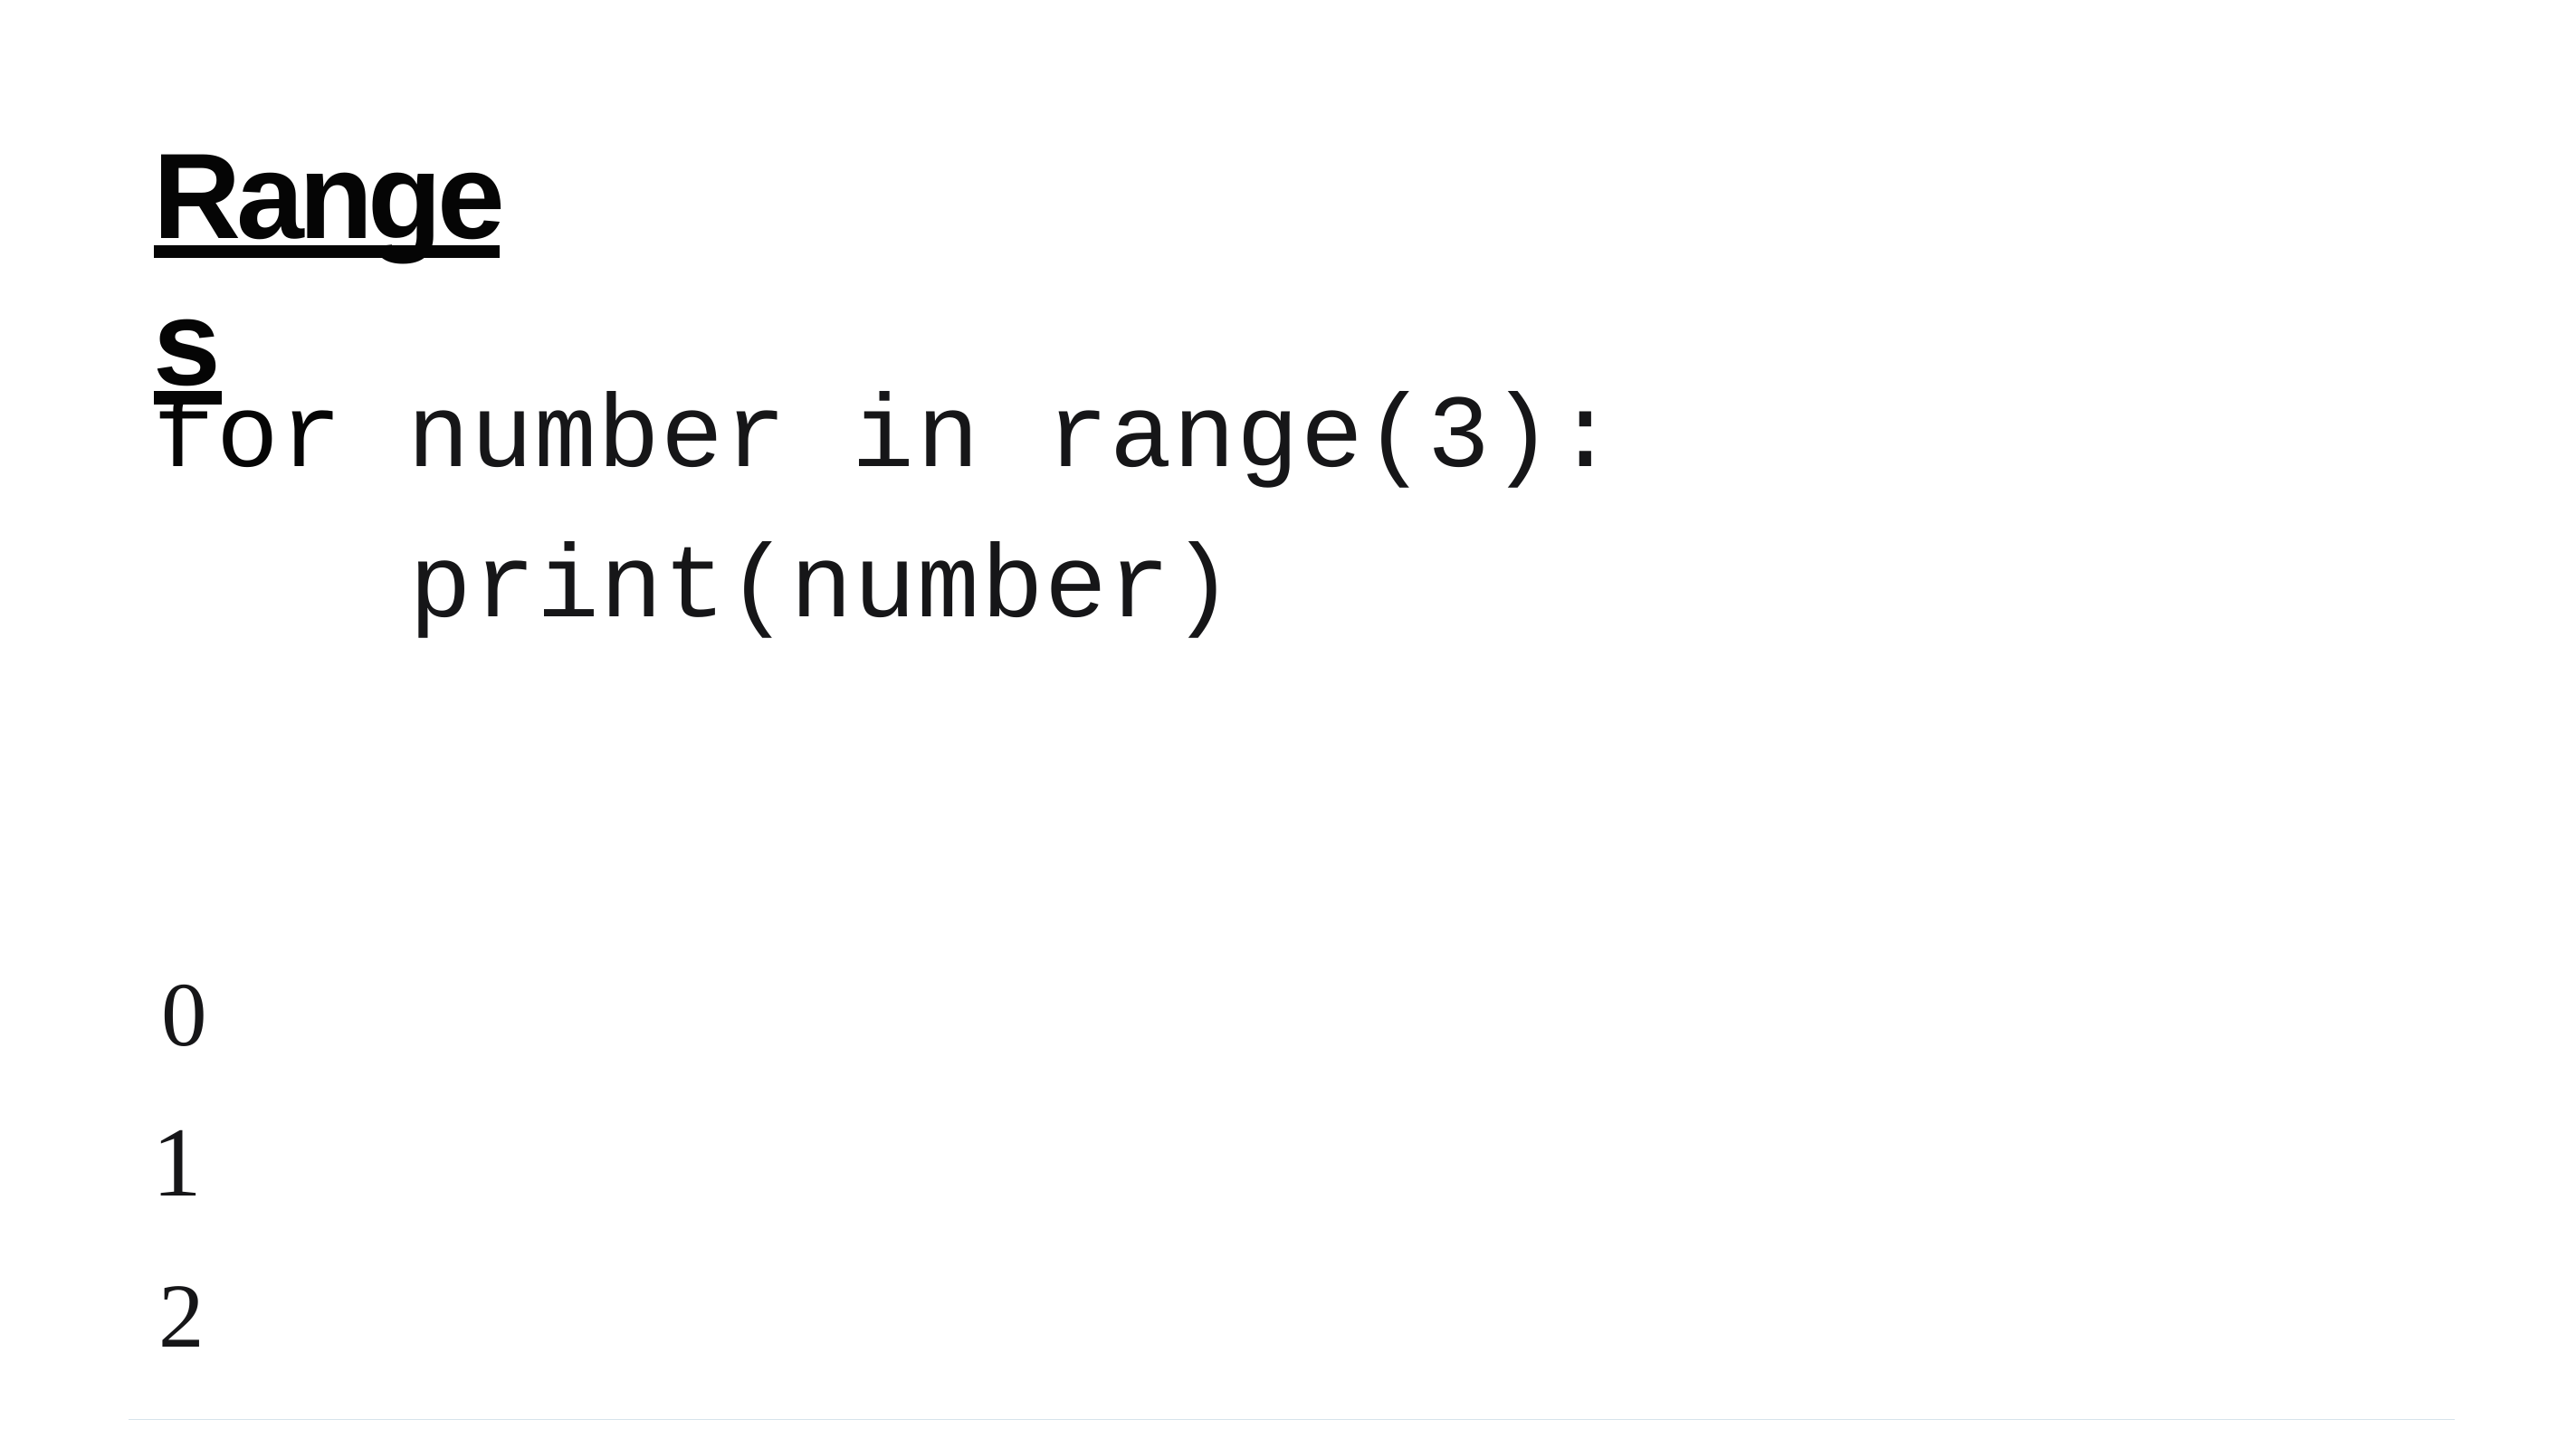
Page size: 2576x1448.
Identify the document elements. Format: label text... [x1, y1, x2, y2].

title Ranges [151, 114, 566, 335]
text_box 0 1 2 [150, 922, 214, 1366]
list for number in range(3): print(number) [149, 335, 2018, 1164]
